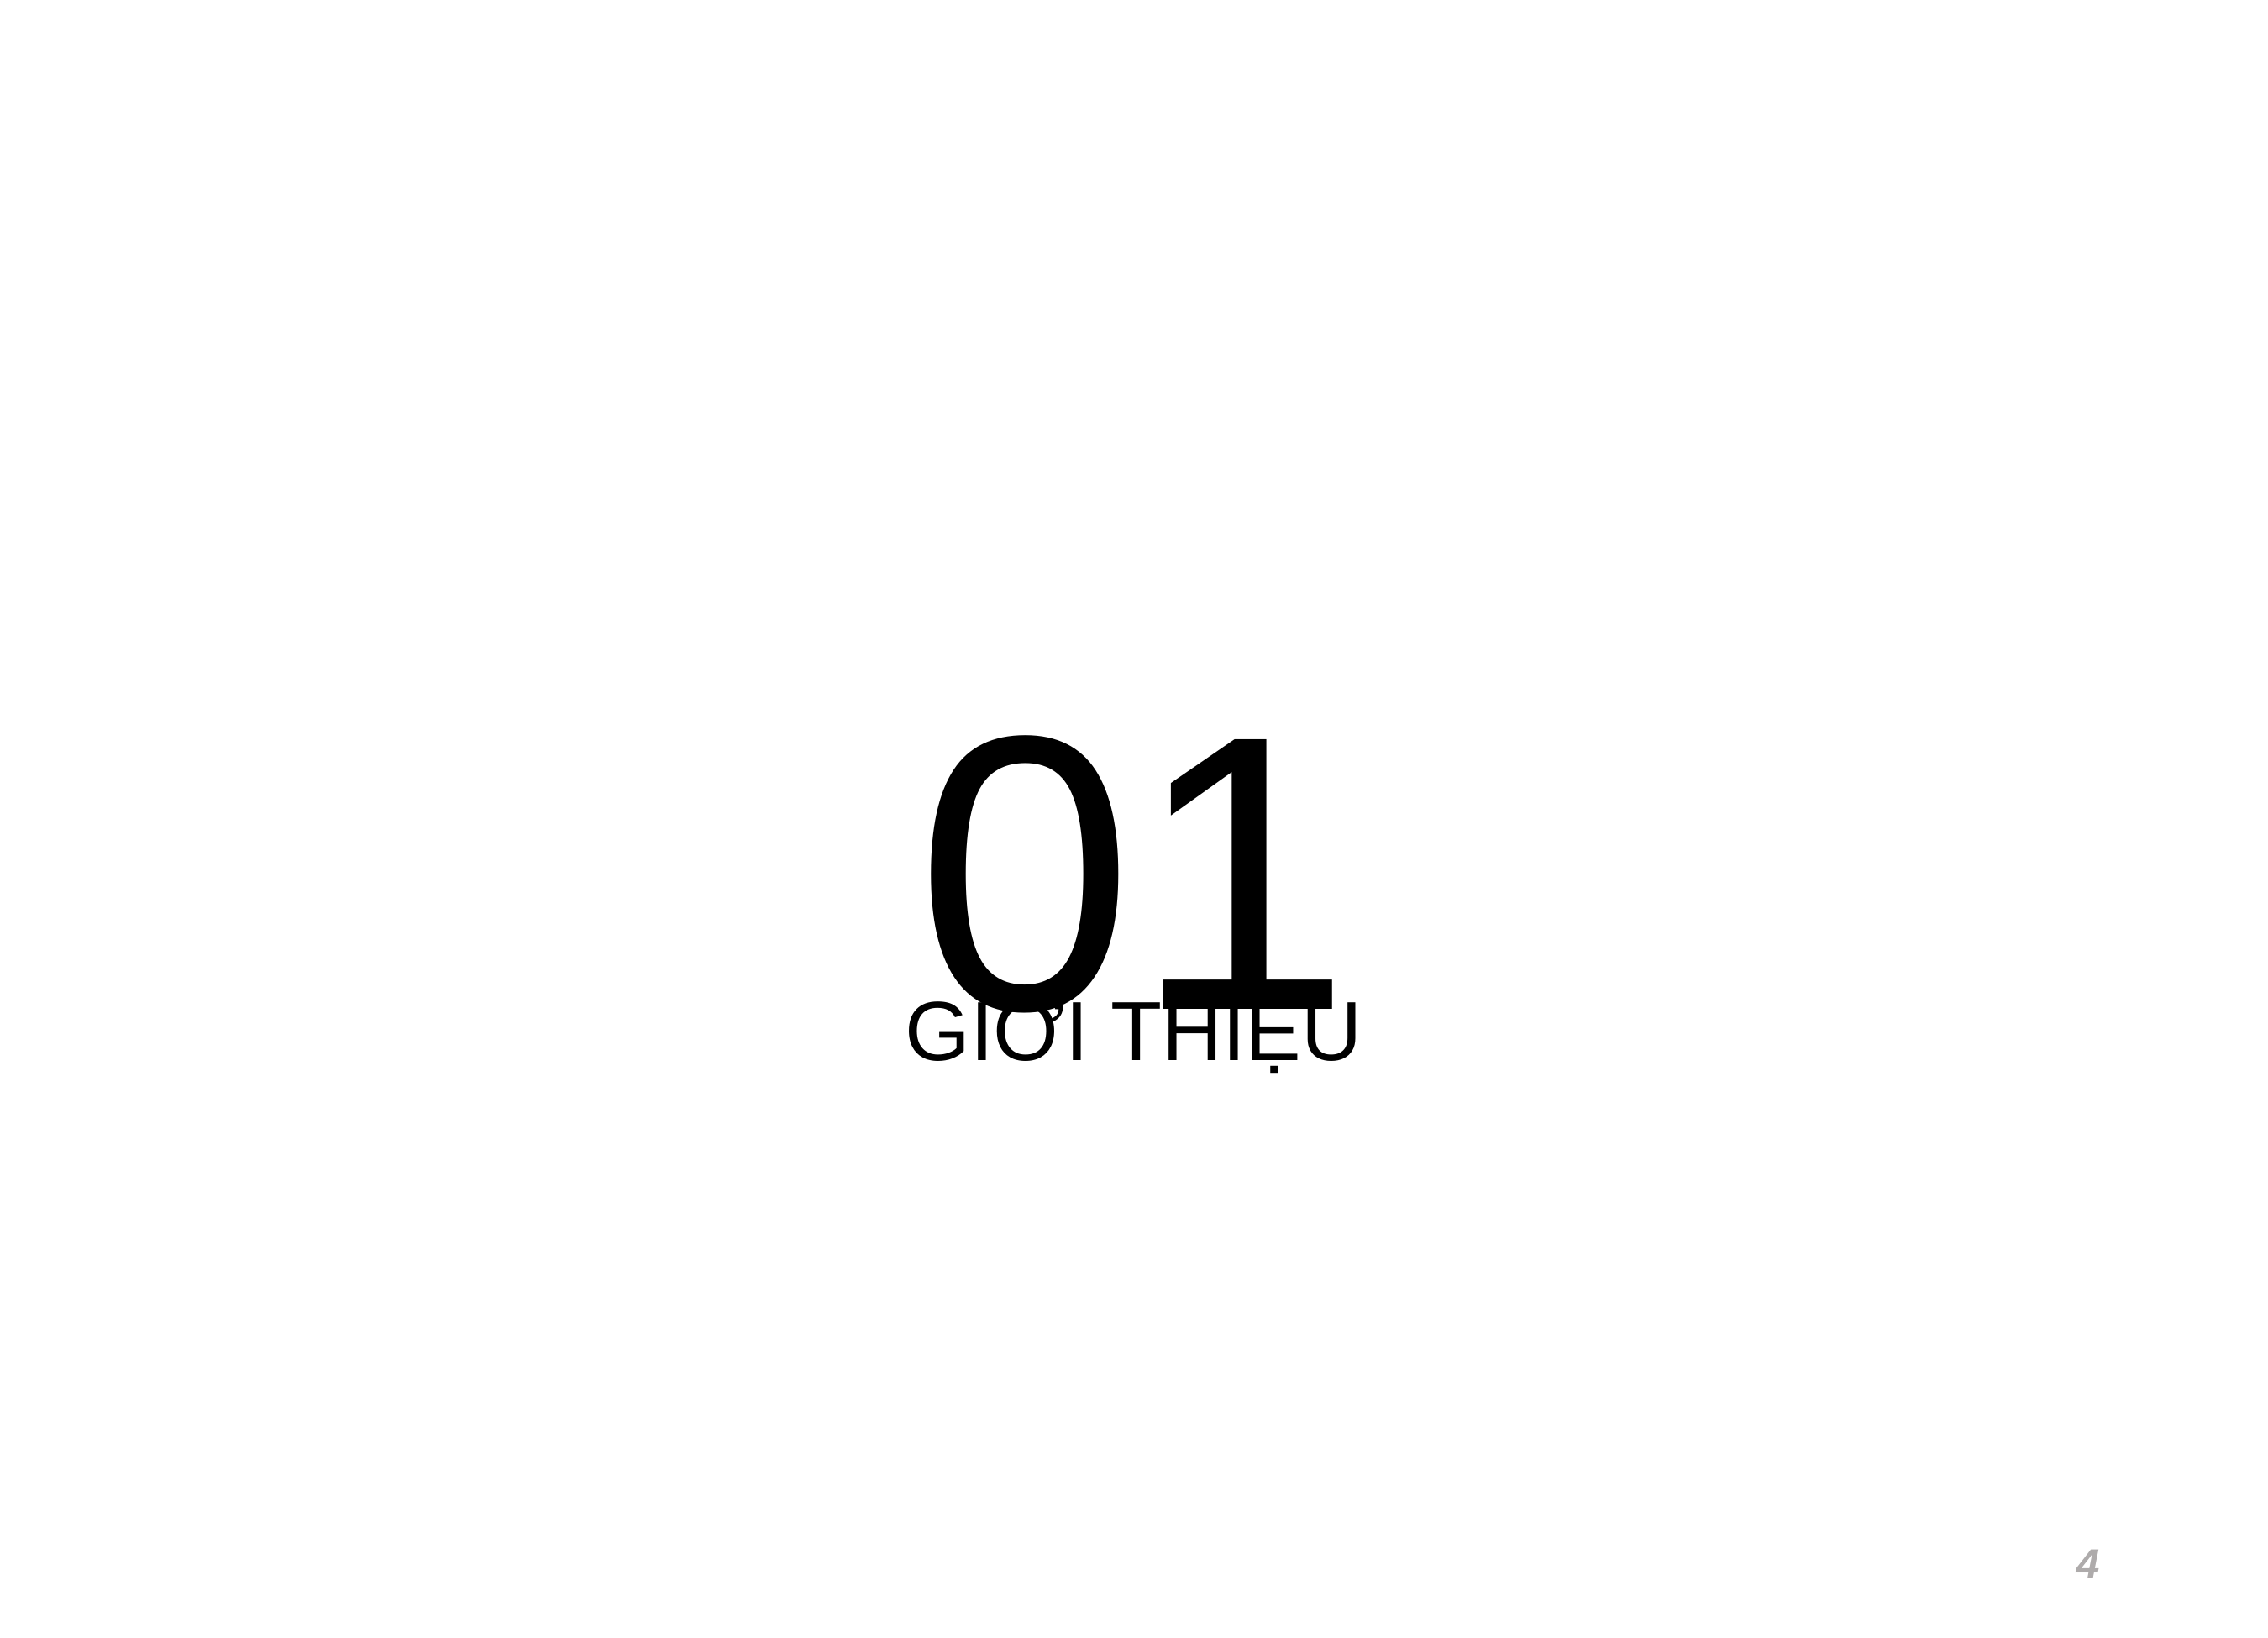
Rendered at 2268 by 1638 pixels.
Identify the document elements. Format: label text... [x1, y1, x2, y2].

slide_number 4 [1601, 1518, 2113, 1606]
text_box 01 [766, 486, 1502, 1088]
text_box GIỚI THIỆU [891, 957, 1377, 1078]
